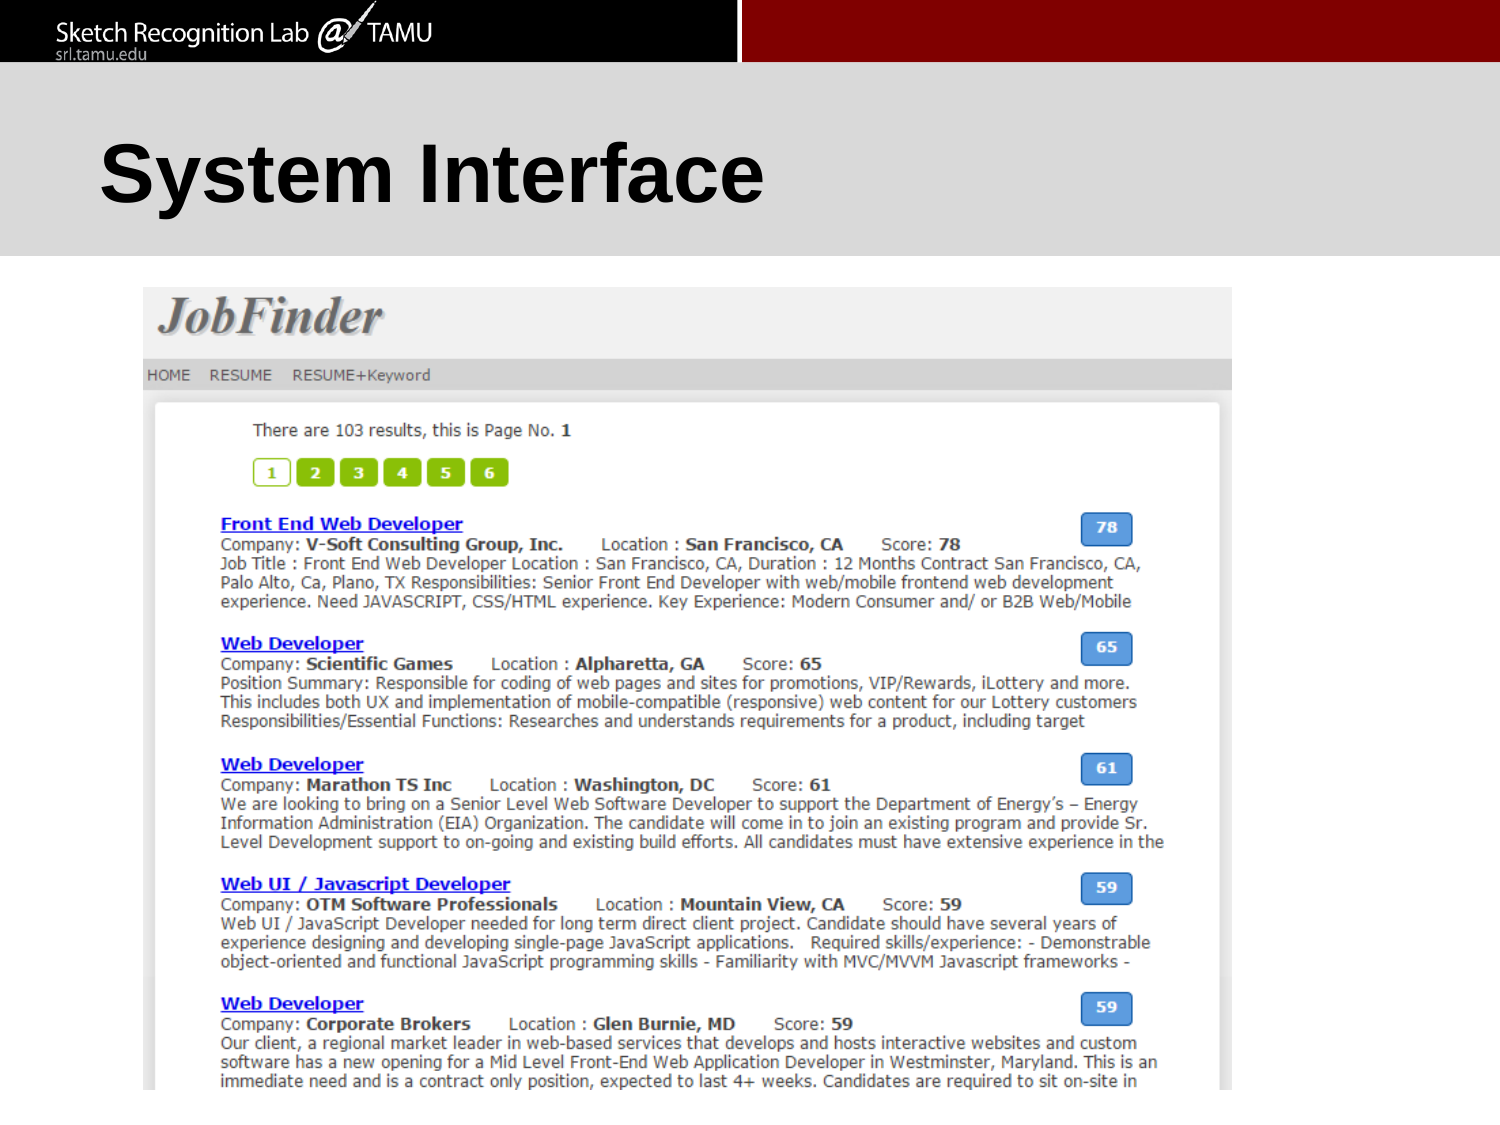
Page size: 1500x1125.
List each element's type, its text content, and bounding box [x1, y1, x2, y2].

picture [143, 287, 1232, 1091]
title System Interface [85, 87, 1290, 251]
picture [55, 0, 432, 64]
